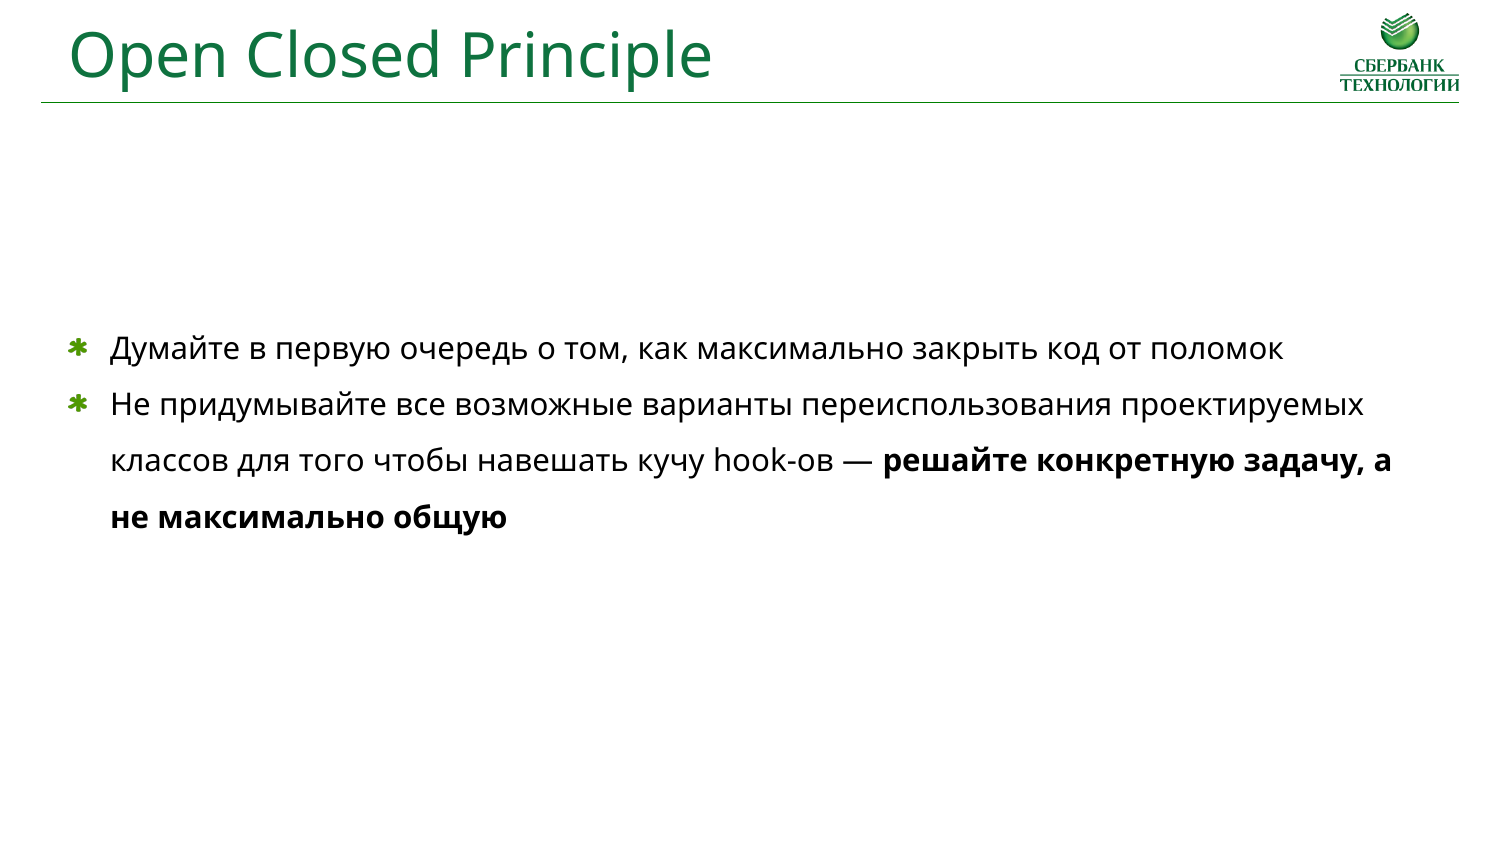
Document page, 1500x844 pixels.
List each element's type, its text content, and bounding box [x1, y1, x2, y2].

picture [68, 338, 87, 356]
text_box Open Closed Principle [64, 10, 1436, 94]
picture [68, 394, 87, 412]
picture [1436, 13, 1459, 91]
text_box Думайте в первую очередь о том, как максимально закрыть код от поломок Не придумывайте все возможные варианты переиспользования проектируемых классов для того чтобы навешать кучу hook-ов — решайте конкретную задачу, а не максимально общую [64, 305, 1436, 539]
